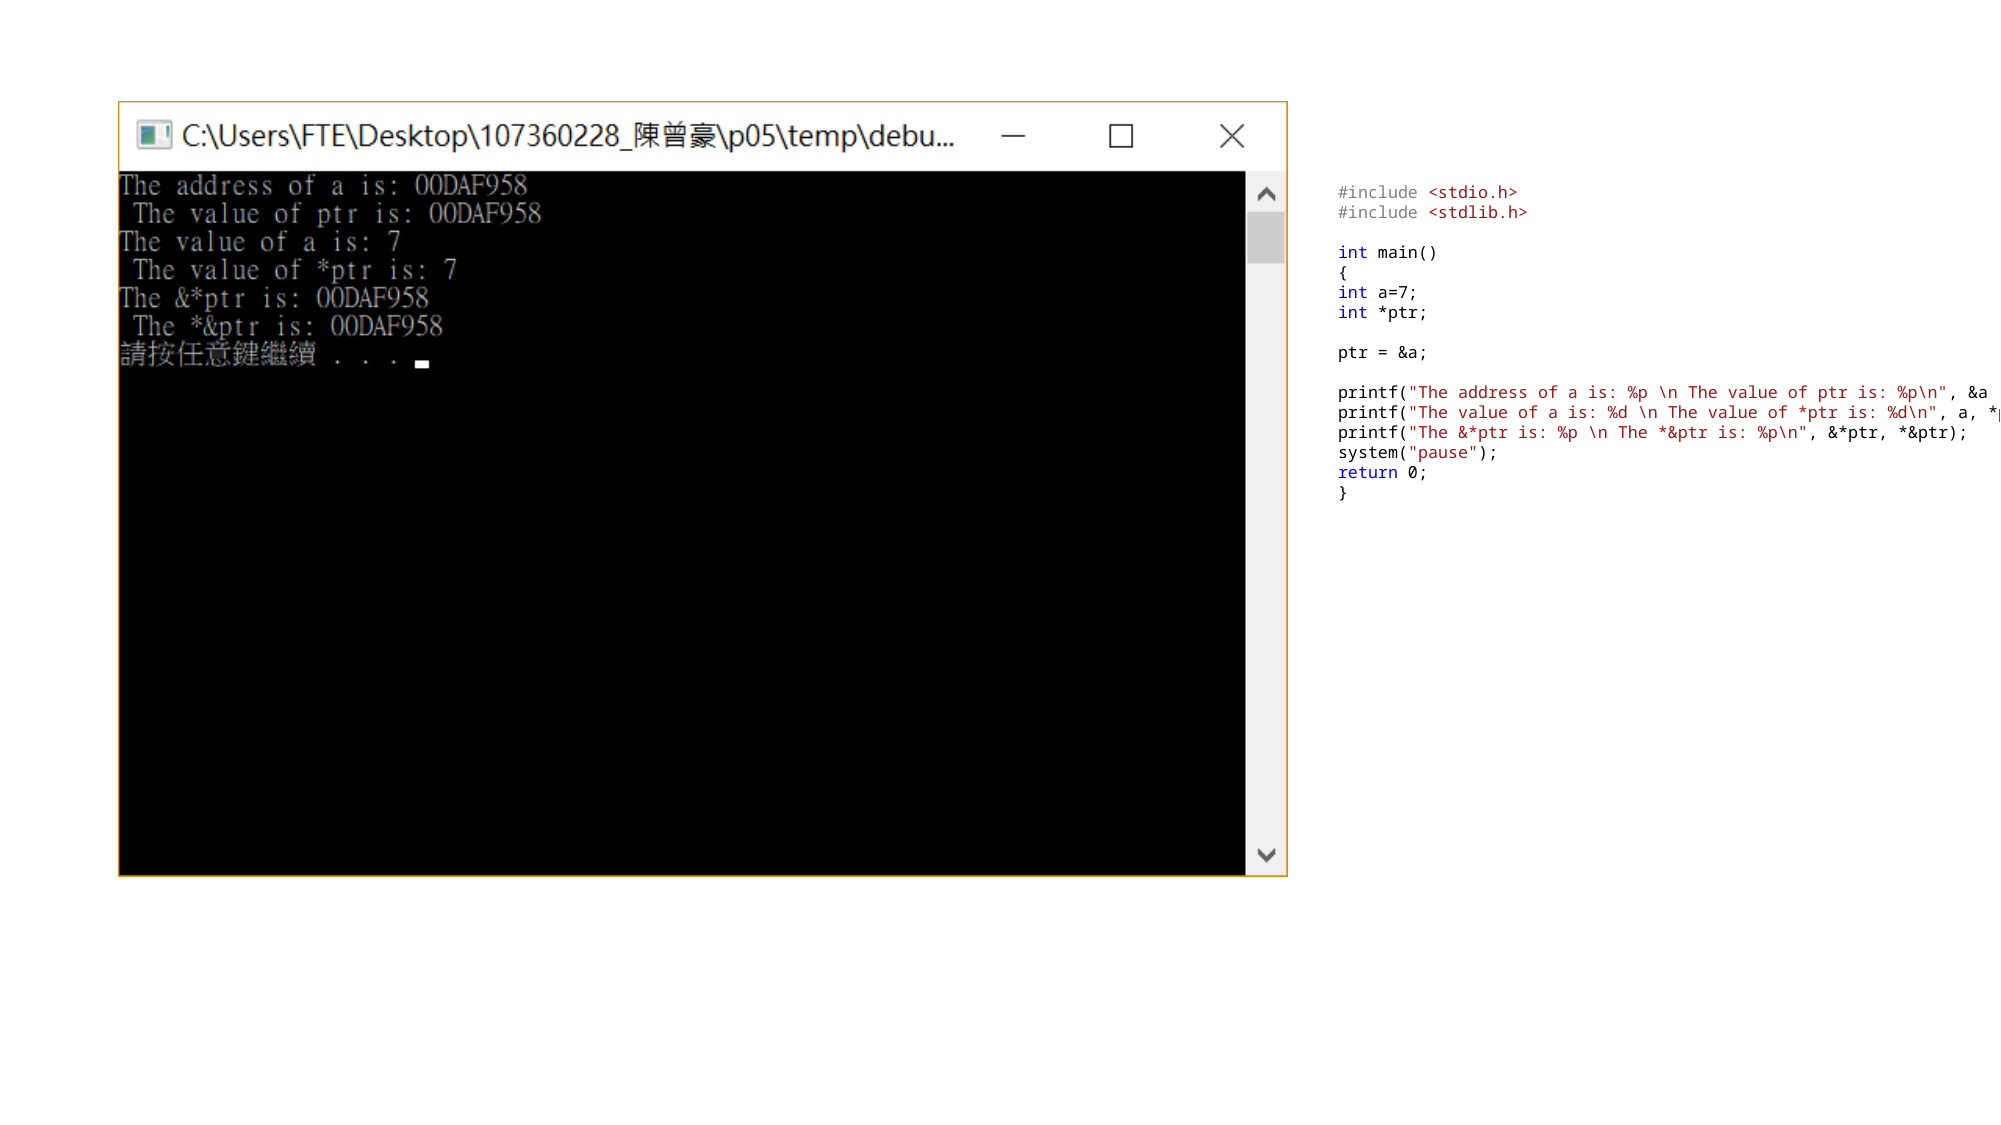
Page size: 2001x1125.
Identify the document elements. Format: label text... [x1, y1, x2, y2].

picture [118, 101, 1288, 877]
text_box #include <stdio.h> #include <stdlib.h> int main() { int a=7; int *ptr; ptr = &a; printf("The address of a is: %p \n The value of ptr is: %p\n", &a ,ptr); printf("The value of a is: %d \n The value of *ptr is: %d\n", a, *ptr); printf("The &*ptr is: %p \n The *&ptr is: %p\n", &*ptr, *&ptr); system("pause"); return 0; } [1323, 174, 2000, 509]
